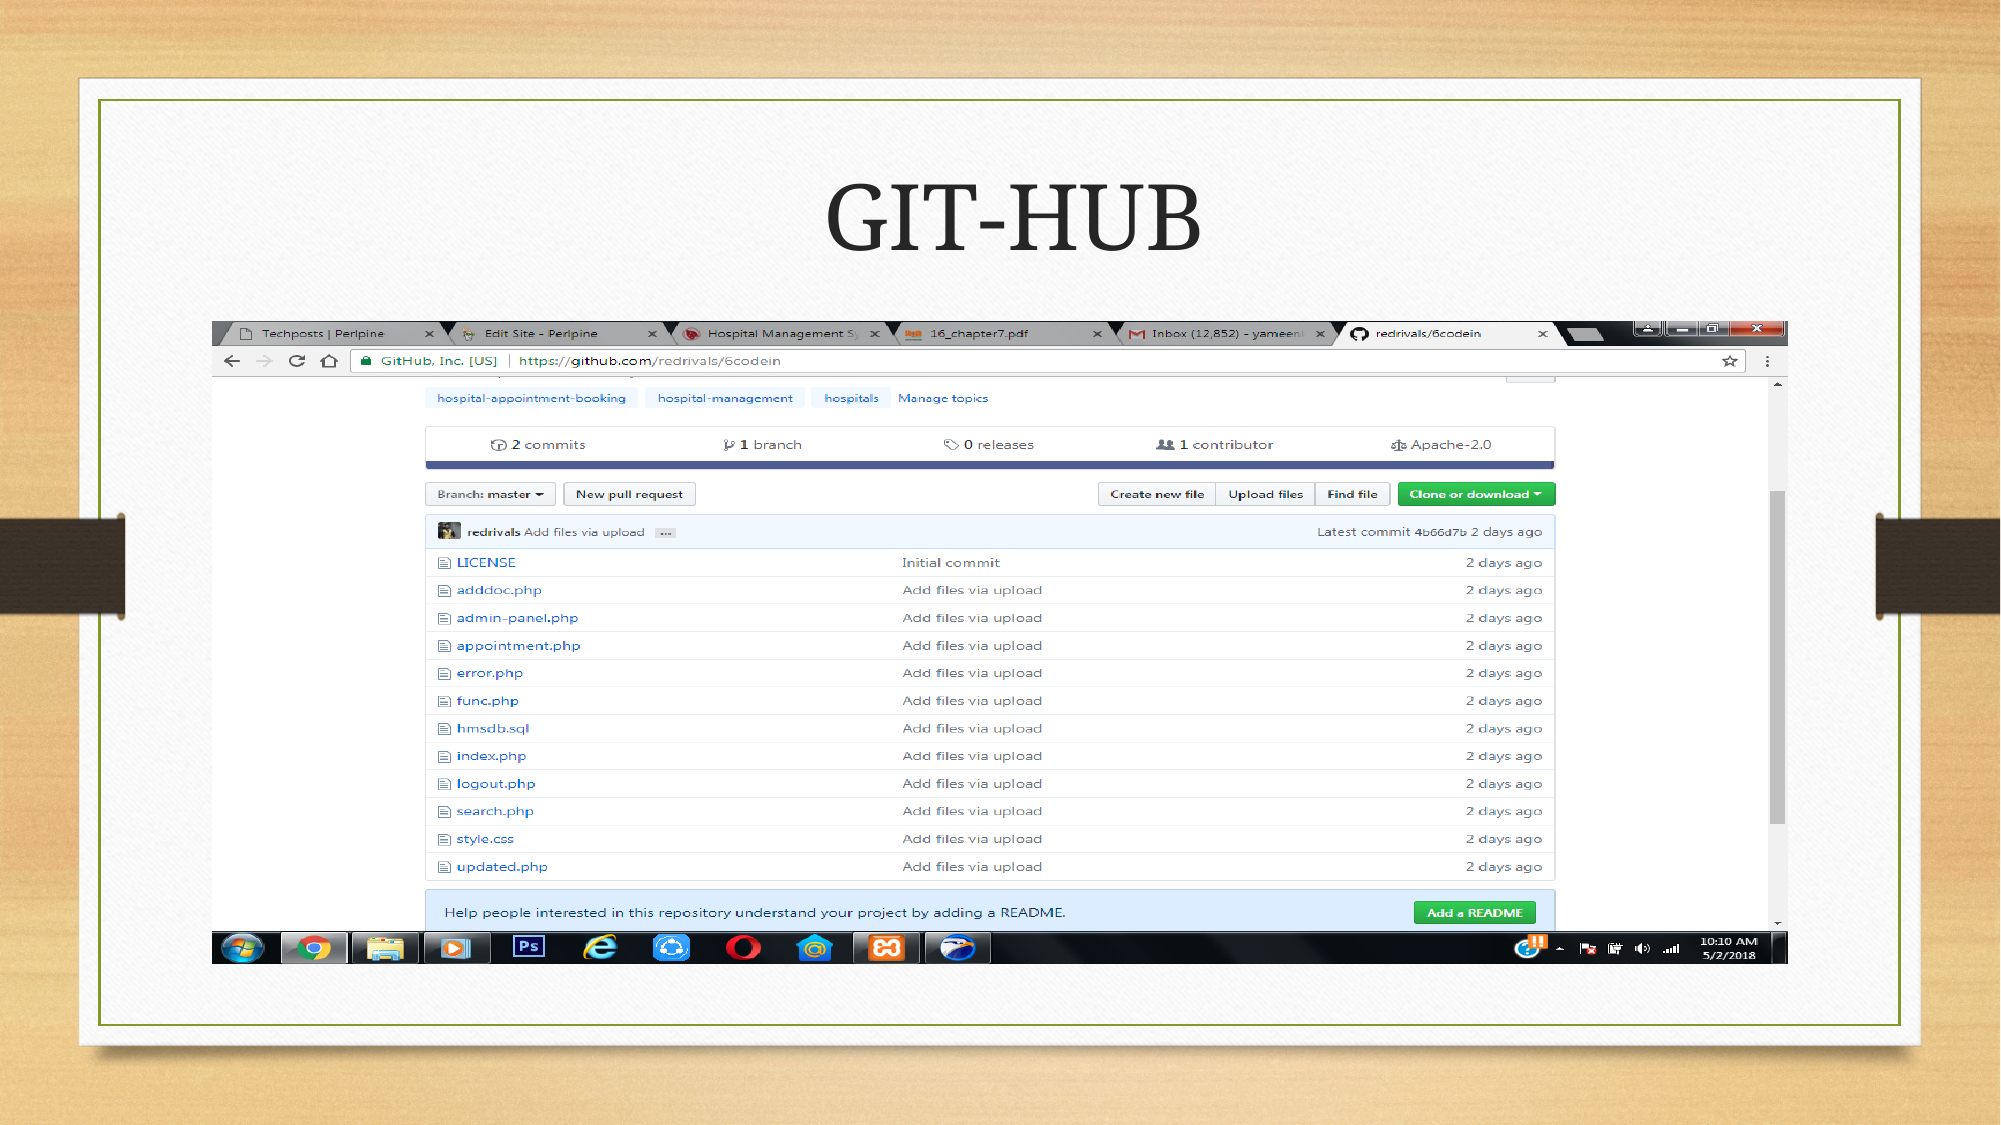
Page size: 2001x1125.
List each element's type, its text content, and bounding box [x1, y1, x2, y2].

picture [0, 0, 2001, 1125]
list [212, 320, 1788, 965]
title GIT-HUB [227, 107, 1803, 322]
